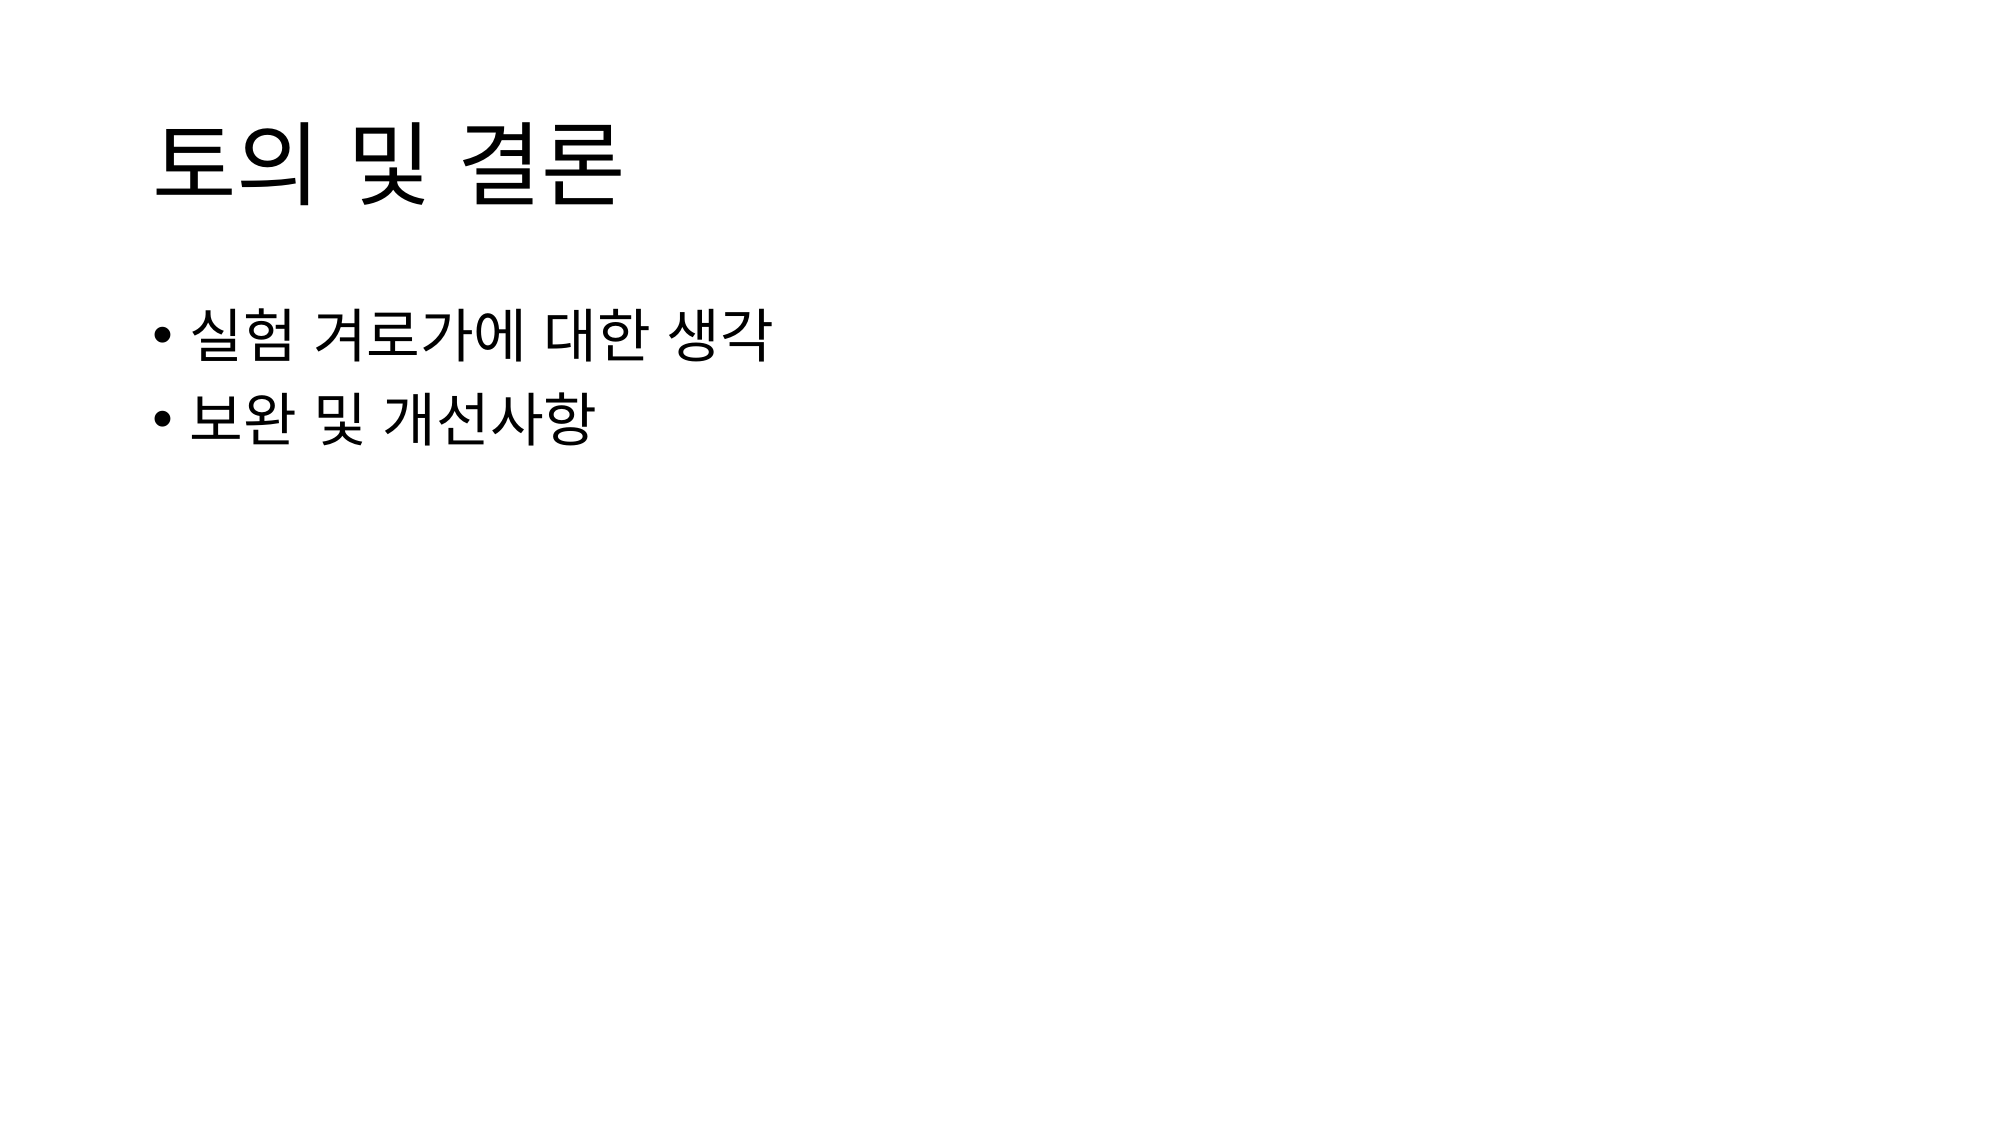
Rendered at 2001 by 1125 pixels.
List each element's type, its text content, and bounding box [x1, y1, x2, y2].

list 실험 겨로가에 대한 생각 보완 및 개선사항 [137, 299, 1863, 1014]
title 토의 및 결론 [137, 59, 1863, 278]
